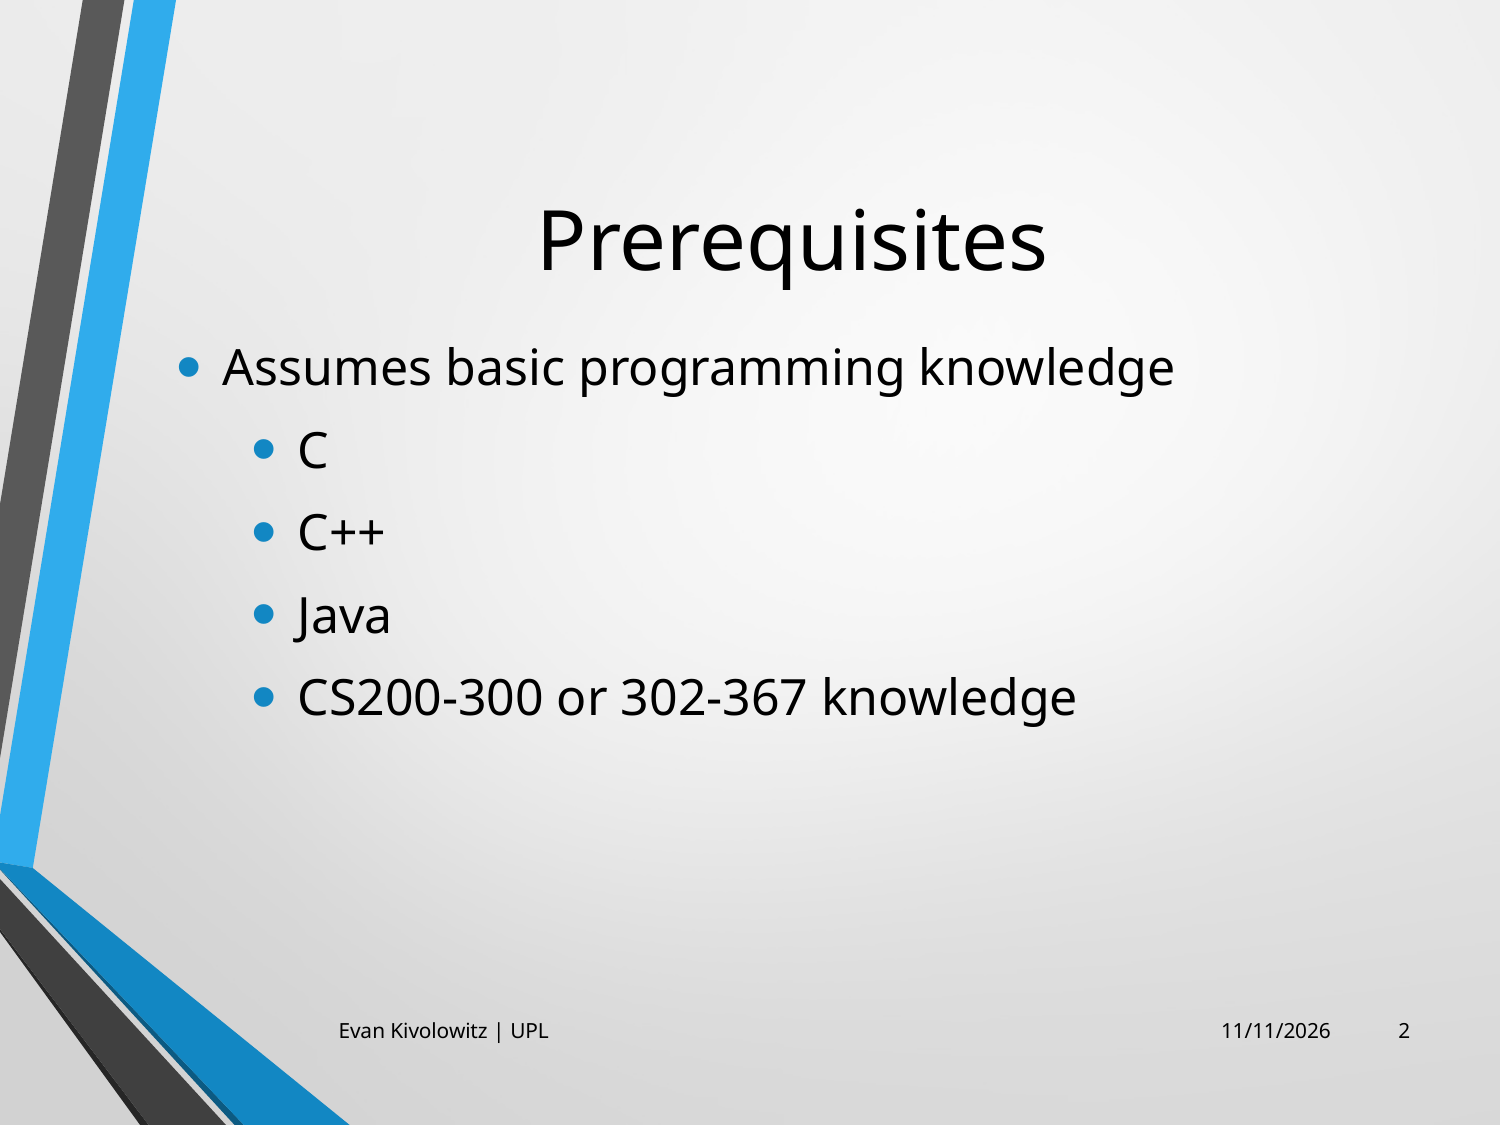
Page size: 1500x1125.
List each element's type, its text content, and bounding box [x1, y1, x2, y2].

title Prerequisites [161, 75, 1425, 400]
footer Evan Kivolowitz | UPL [323, 1001, 1196, 1062]
slide_number 2 [1354, 1001, 1425, 1062]
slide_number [1204, 1001, 1346, 1062]
list Assumes basic programming knowledge C C++ Java CS200-300 or 302-367 knowledge [161, 437, 1425, 985]
